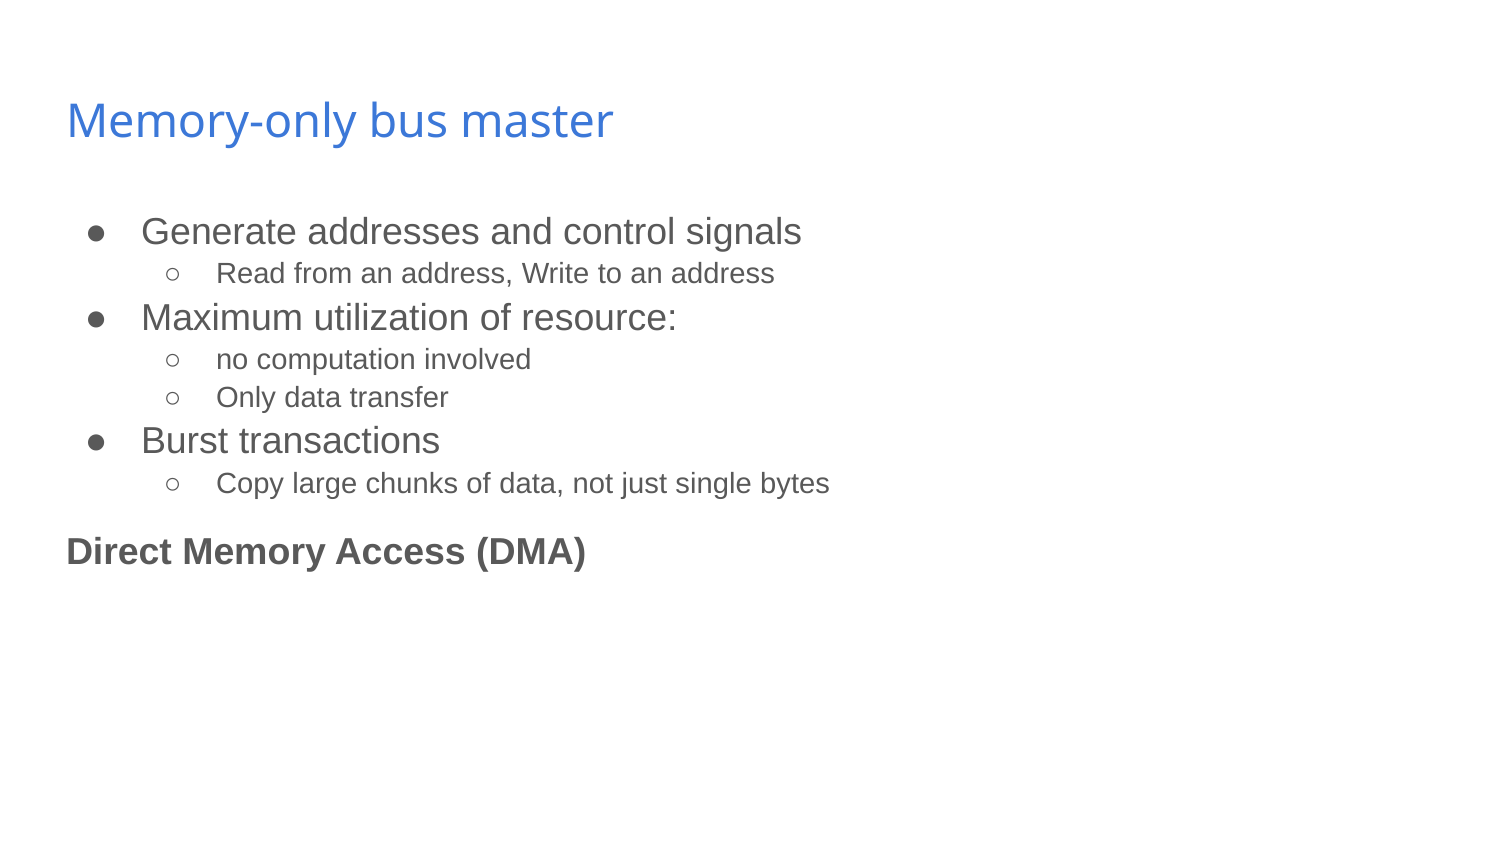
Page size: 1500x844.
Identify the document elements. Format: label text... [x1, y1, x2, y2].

title Memory-only bus master [51, 72, 1449, 167]
list Generate addresses and control signals Read from an address, Write to an address Maximum utilization of resource: no computation involved Only data transfer Burst transactions Copy large chunks of data, not just single bytes Direct Memory Access (DMA) [51, 189, 1449, 750]
